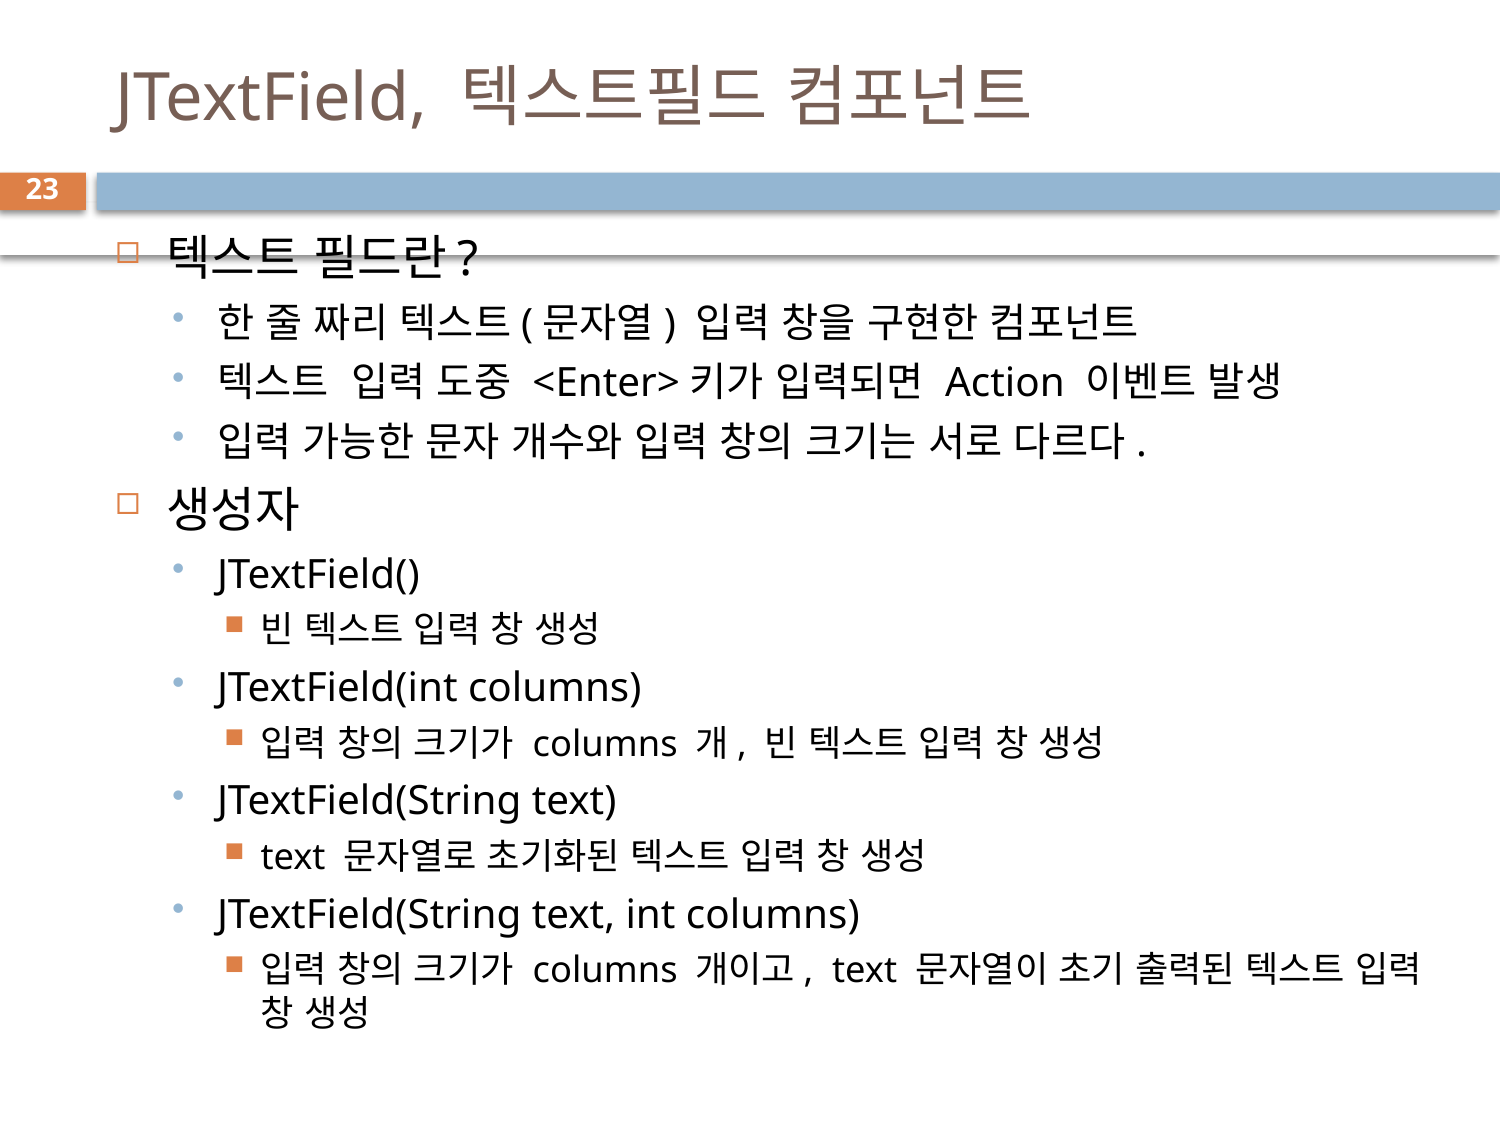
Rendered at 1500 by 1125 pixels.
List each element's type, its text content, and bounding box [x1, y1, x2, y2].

slide_number 23 [0, 170, 87, 211]
title JTextField, 텍스트필드 컴포넌트 [100, 37, 1438, 149]
list 텍스트 필드란? 한 줄 짜리 텍스트(문자열) 입력 창을 구현한 컴포넌트 텍스트 입력 도중 <Enter>키가 입력되면 Action 이벤트 발생 입력 가능한 문자 개수와 입력 창의 크기는 서로 다르다. 생성자 JTextField() 빈 텍스트 입력 창 생성 JTextField(int columns) 입력 창의 크기가 columns 개, 빈 텍스트 입력 창 생성 JTextField(String text) text 문자열로 초기화된 텍스트 입력 창 생성 JTextField(String text, int columns) 입력 창의 크기가 columns 개이고, text 문자열이 초기 출력된 텍스트 입력 창 생성 [100, 219, 1438, 1047]
